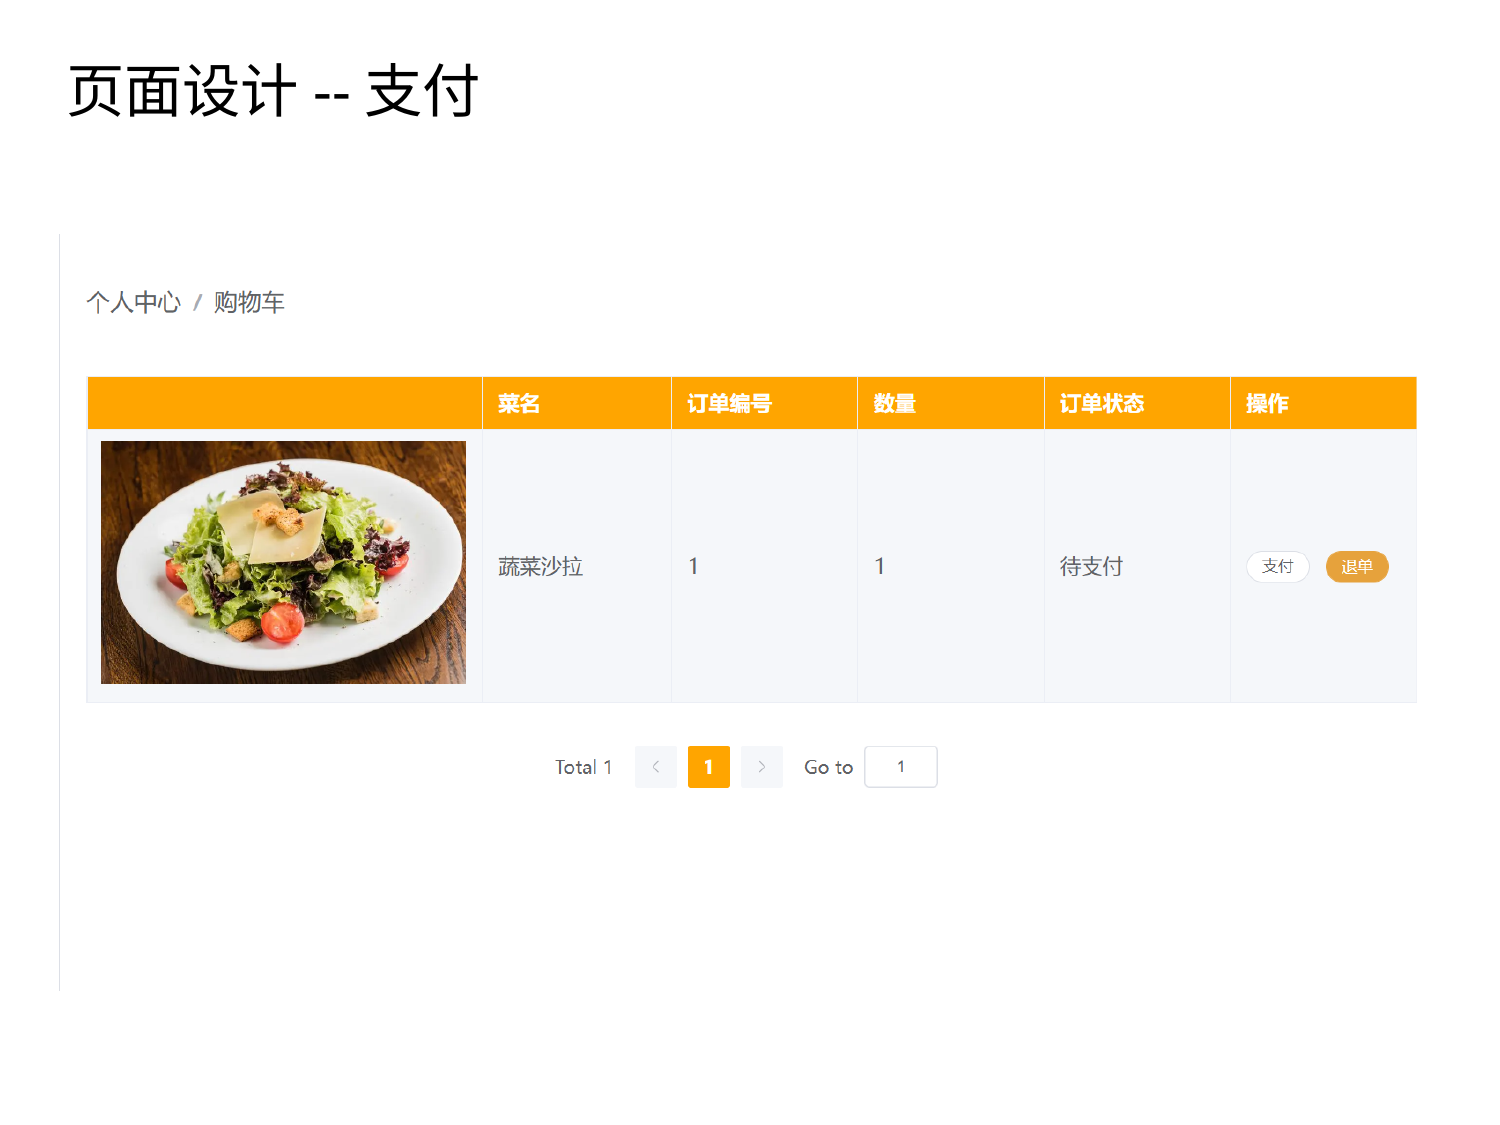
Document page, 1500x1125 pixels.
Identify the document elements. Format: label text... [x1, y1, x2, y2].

picture [54, 234, 1446, 991]
text_box 页面设计--支付 [51, 46, 497, 132]
